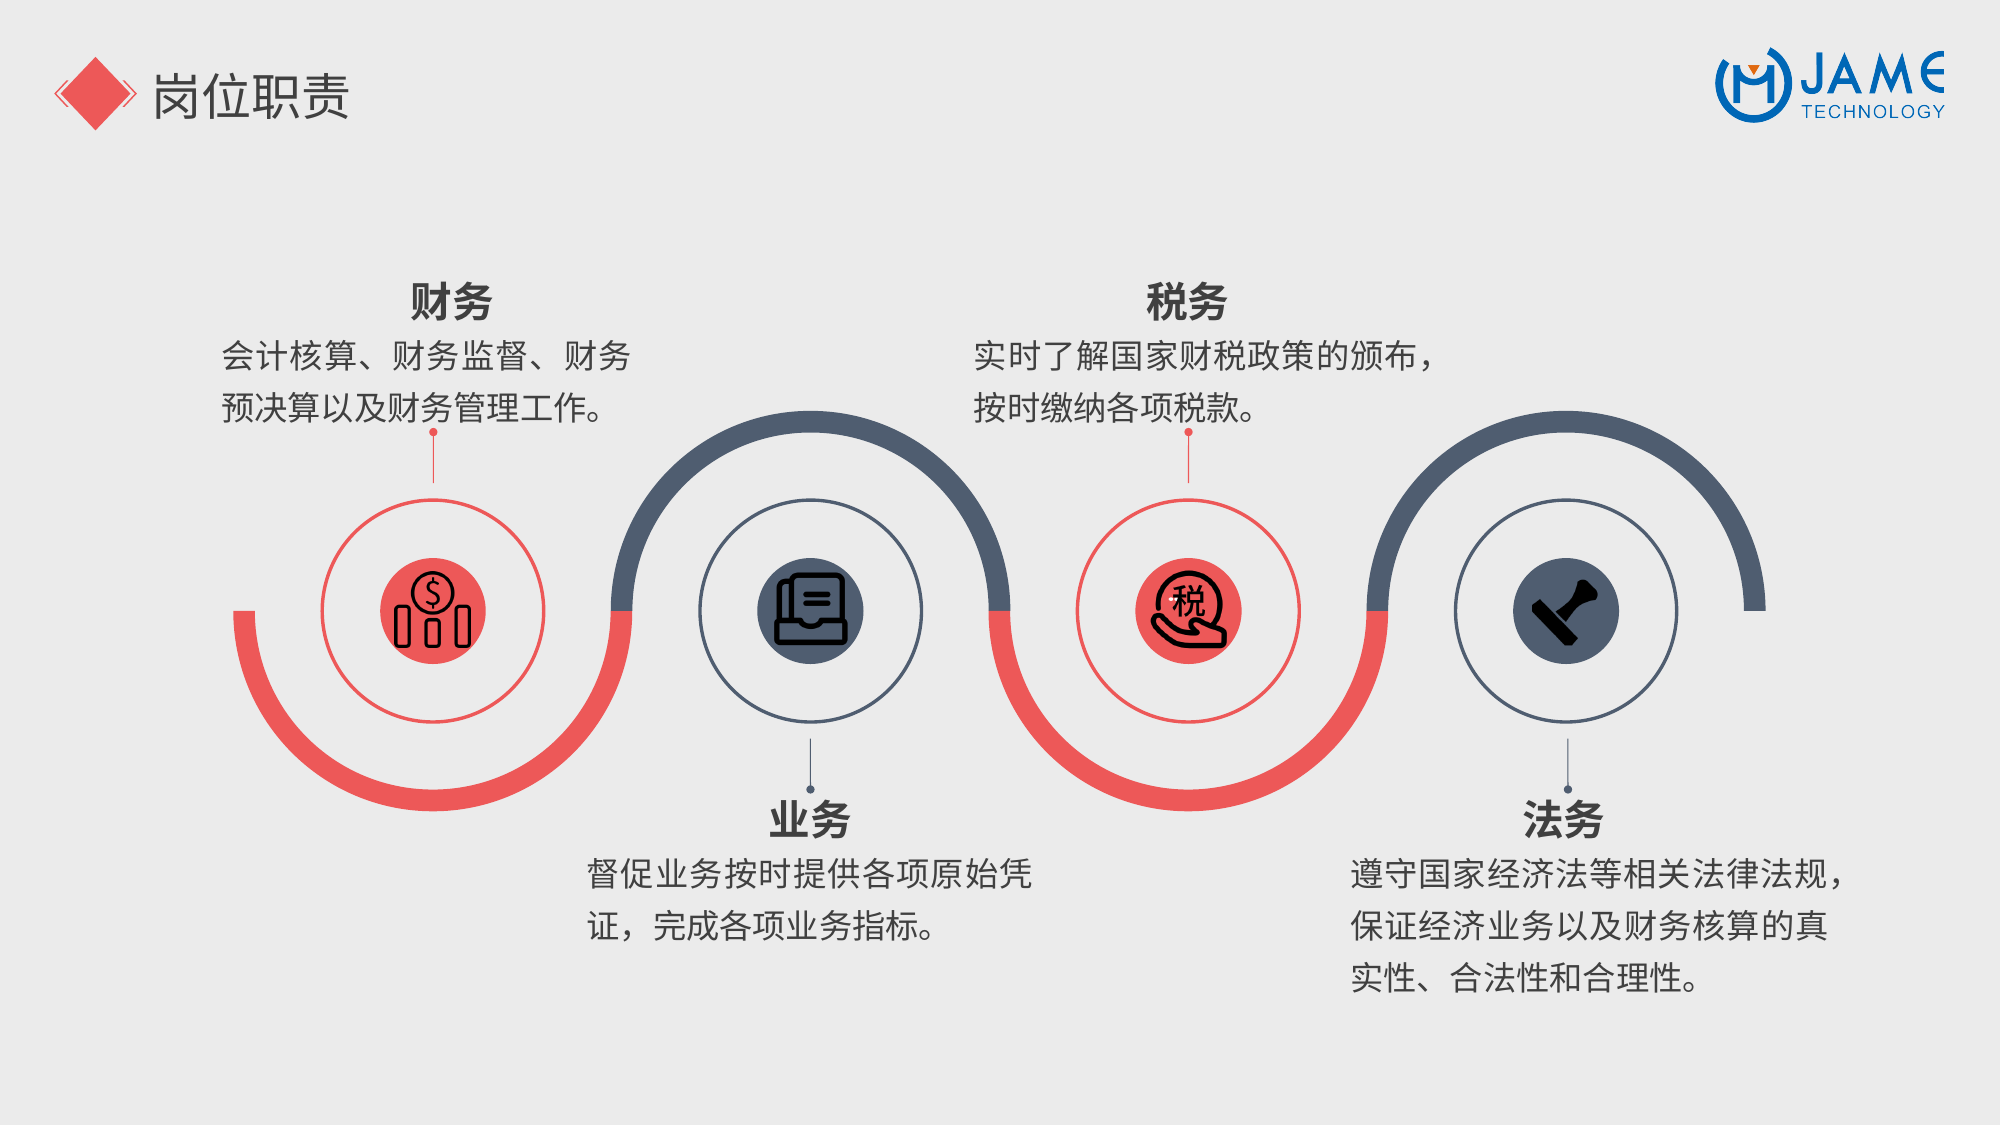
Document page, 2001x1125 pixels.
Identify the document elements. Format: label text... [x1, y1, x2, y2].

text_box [571, 786, 1049, 954]
picture [394, 571, 471, 648]
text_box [206, 268, 648, 436]
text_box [1455, 500, 1677, 722]
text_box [322, 500, 544, 722]
text_box 岗位职责 [137, 58, 367, 133]
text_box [699, 500, 922, 722]
picture [1144, 565, 1233, 654]
picture [1715, 47, 1945, 123]
picture [1525, 572, 1604, 651]
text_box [1335, 786, 1845, 1007]
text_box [233, 410, 1766, 812]
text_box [1077, 500, 1300, 722]
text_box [959, 268, 1435, 436]
picture [770, 568, 851, 648]
